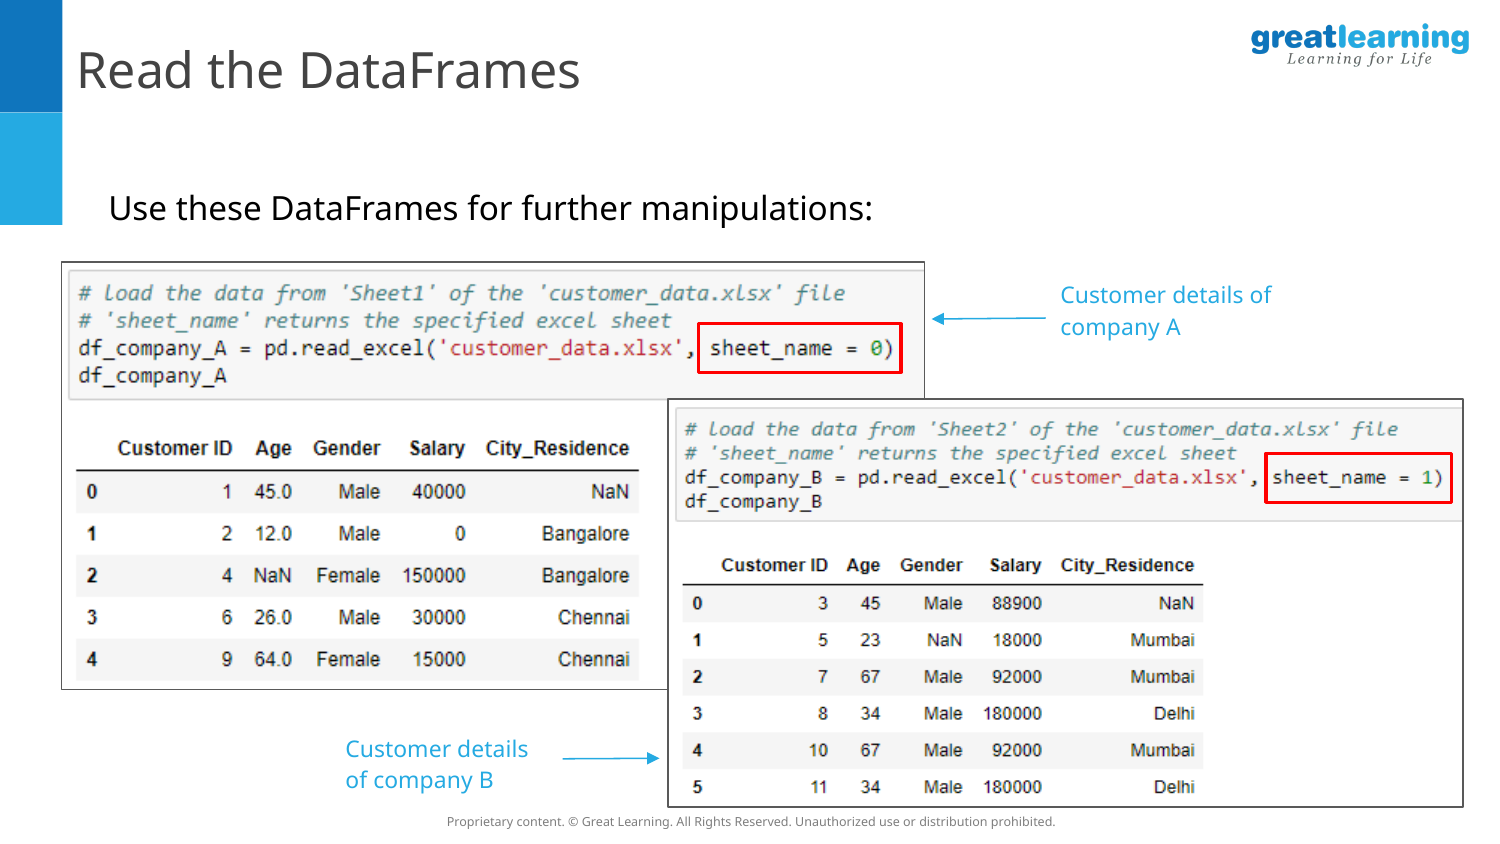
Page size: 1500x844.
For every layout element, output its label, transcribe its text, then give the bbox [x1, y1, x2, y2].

picture [62, 262, 1463, 807]
text_box [0, 112, 63, 225]
text_box Customer details of company A [1045, 261, 1349, 375]
picture [1285, 23, 1469, 67]
text_box Use these DataFrames for further manipulations: [93, 166, 1192, 228]
text_box Read the DataFrames [61, 23, 1285, 110]
text_box Customer details of company B [330, 715, 563, 803]
text_box [0, 0, 63, 112]
